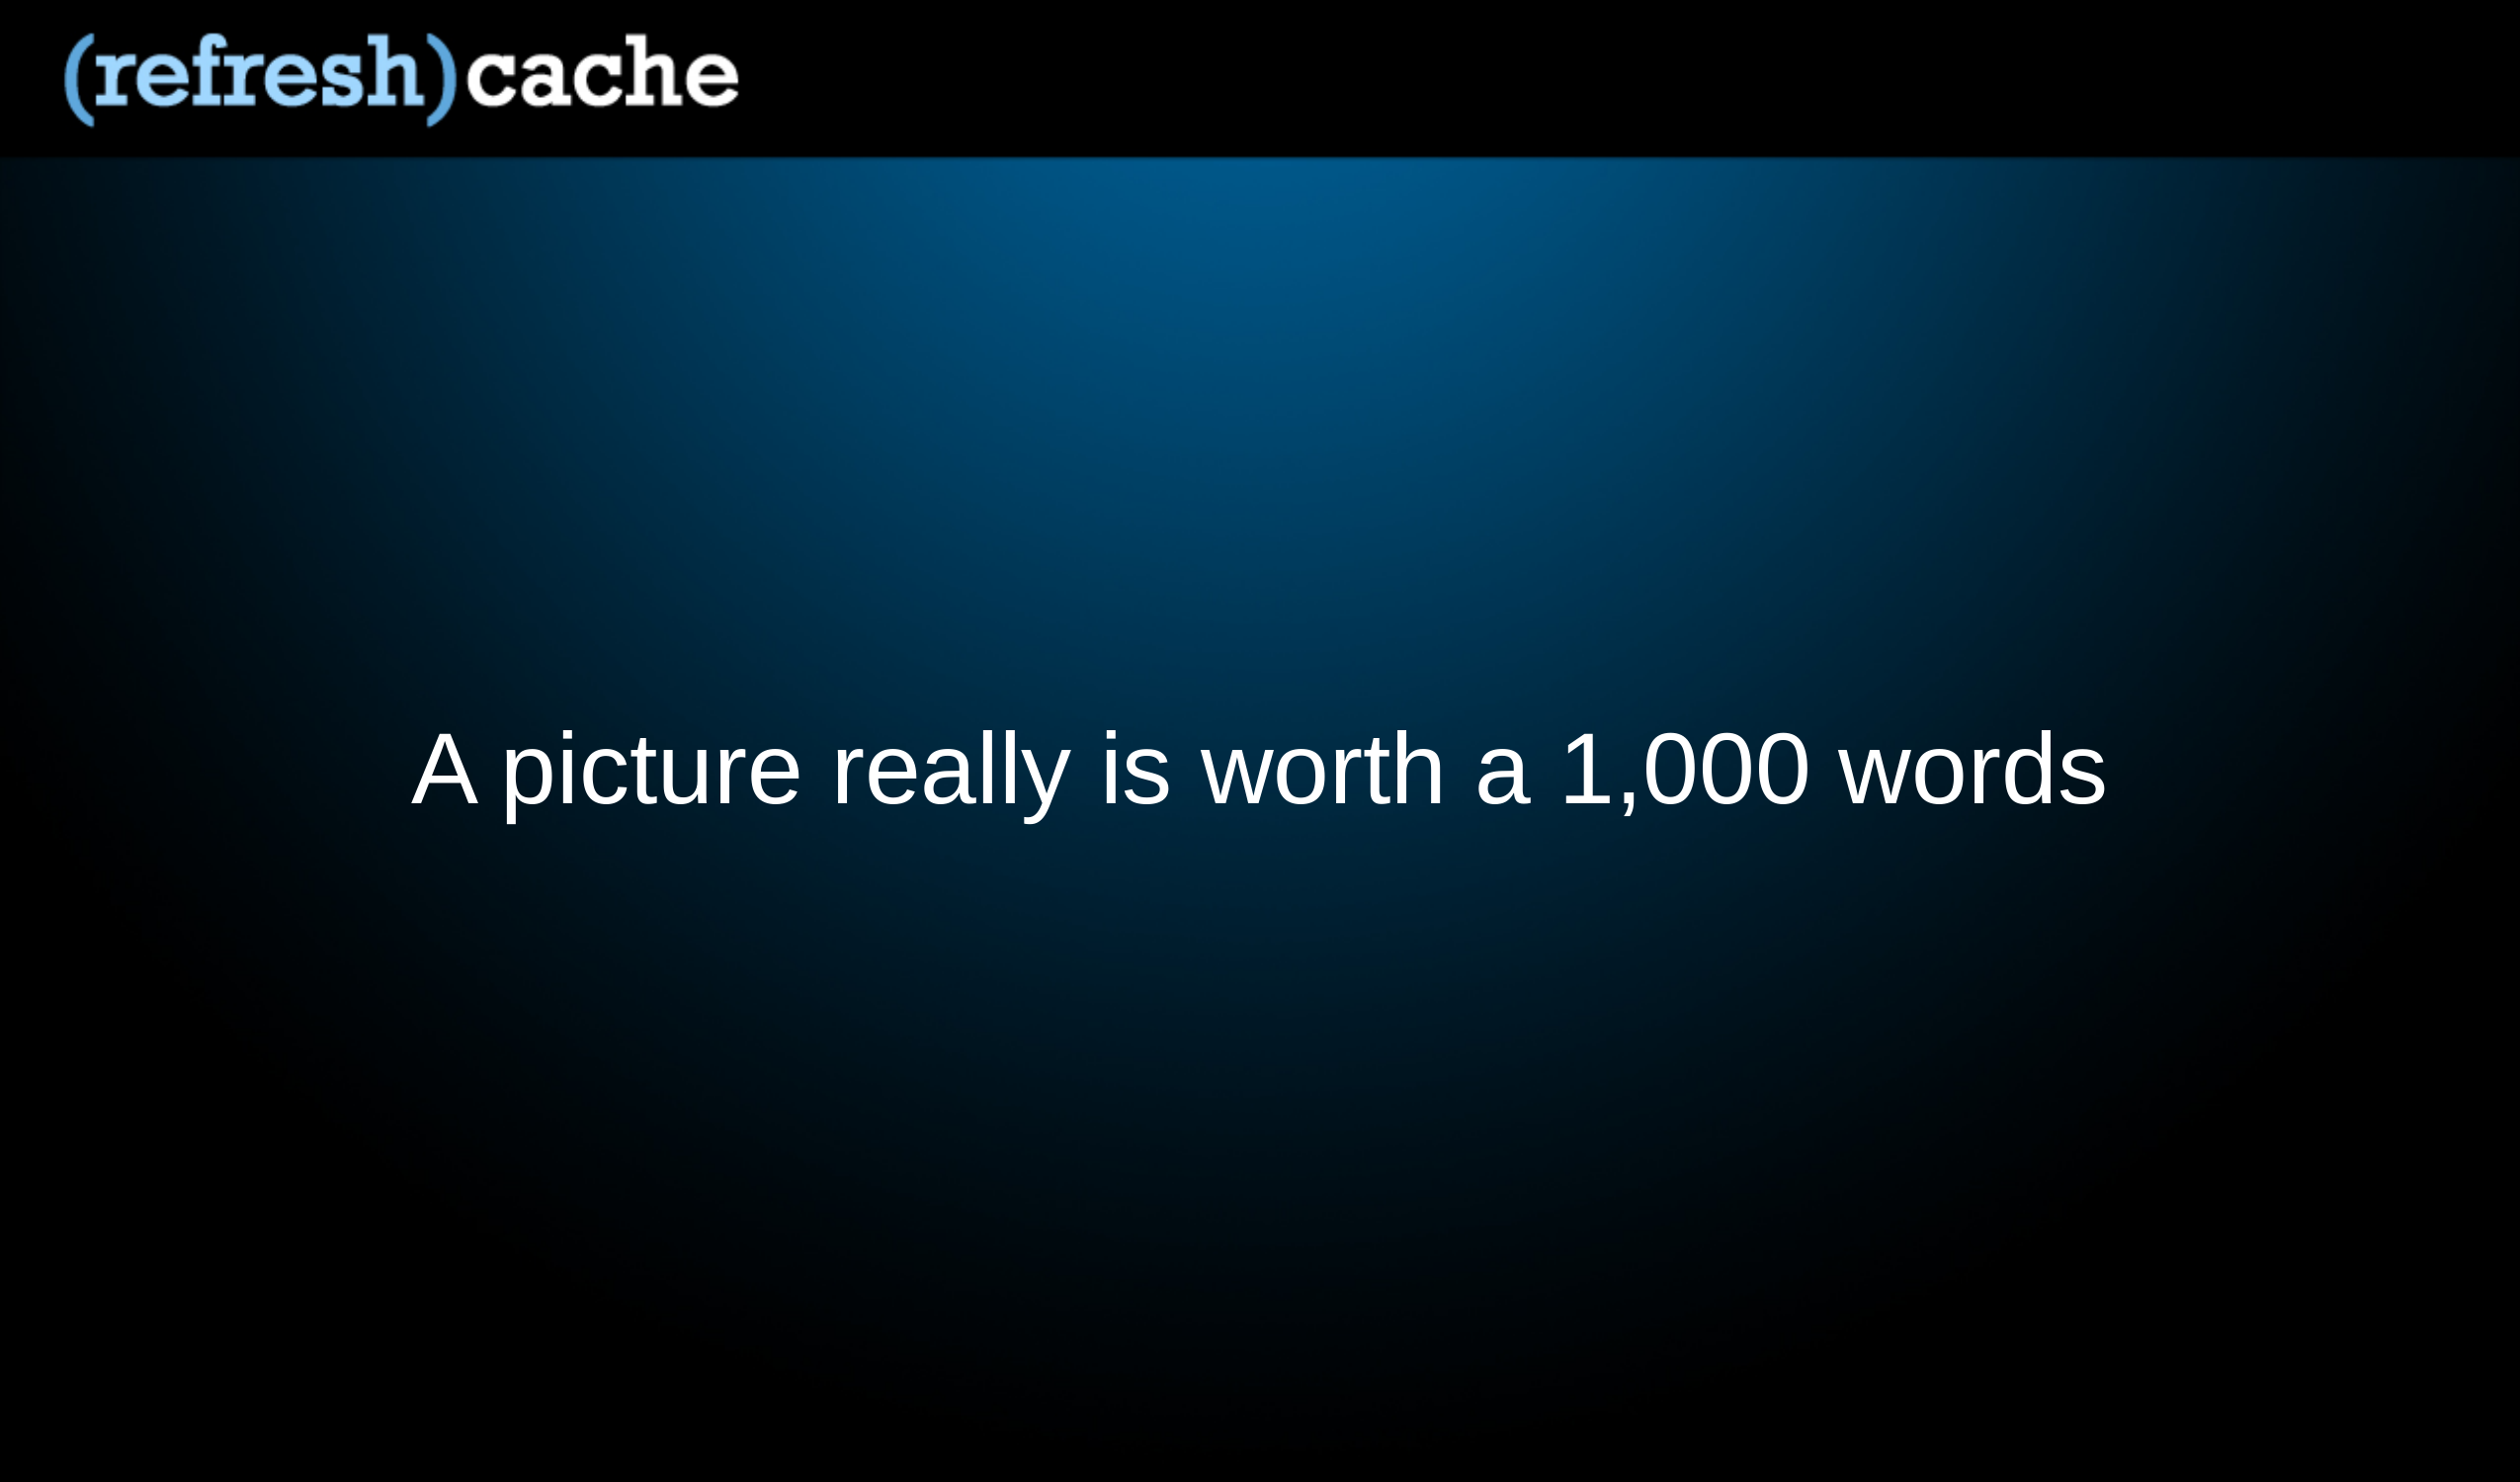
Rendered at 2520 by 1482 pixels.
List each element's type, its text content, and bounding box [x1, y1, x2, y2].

picture [0, 0, 2520, 1482]
list A picture really is worth a 1,000 words [126, 691, 2394, 877]
